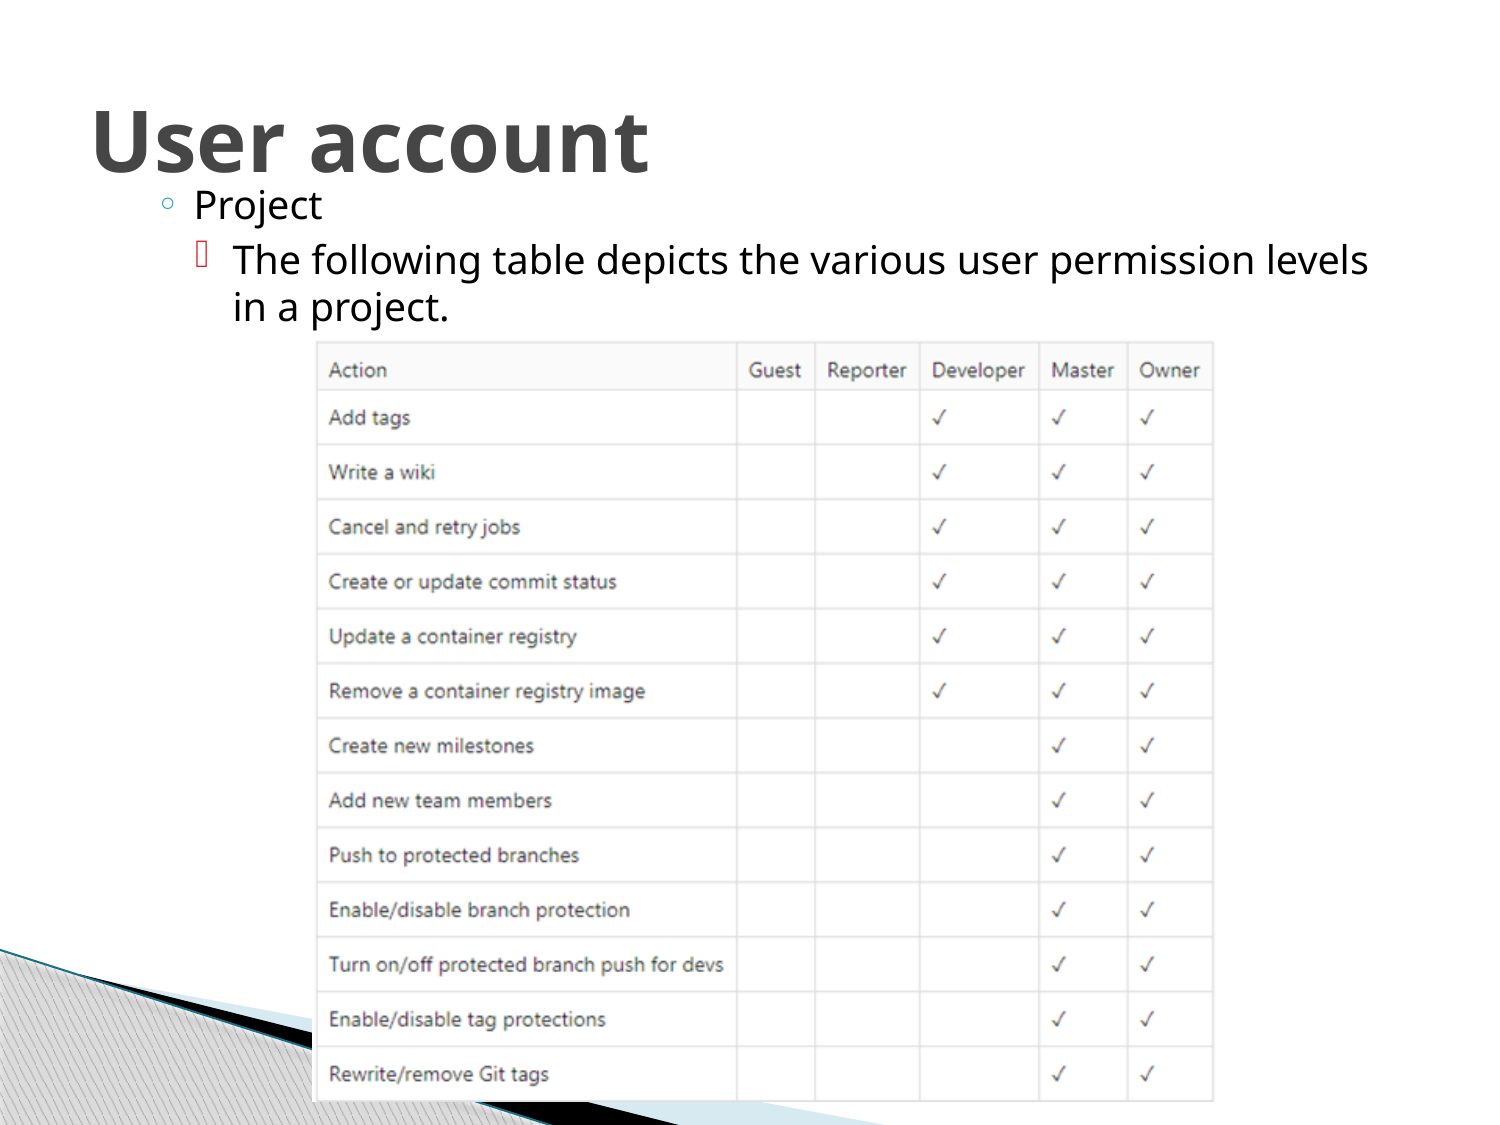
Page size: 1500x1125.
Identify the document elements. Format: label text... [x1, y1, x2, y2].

list Project The following table depicts the various user permission levels in a project. [76, 172, 1427, 916]
title User account [75, 45, 1425, 233]
picture [312, 333, 1223, 1102]
